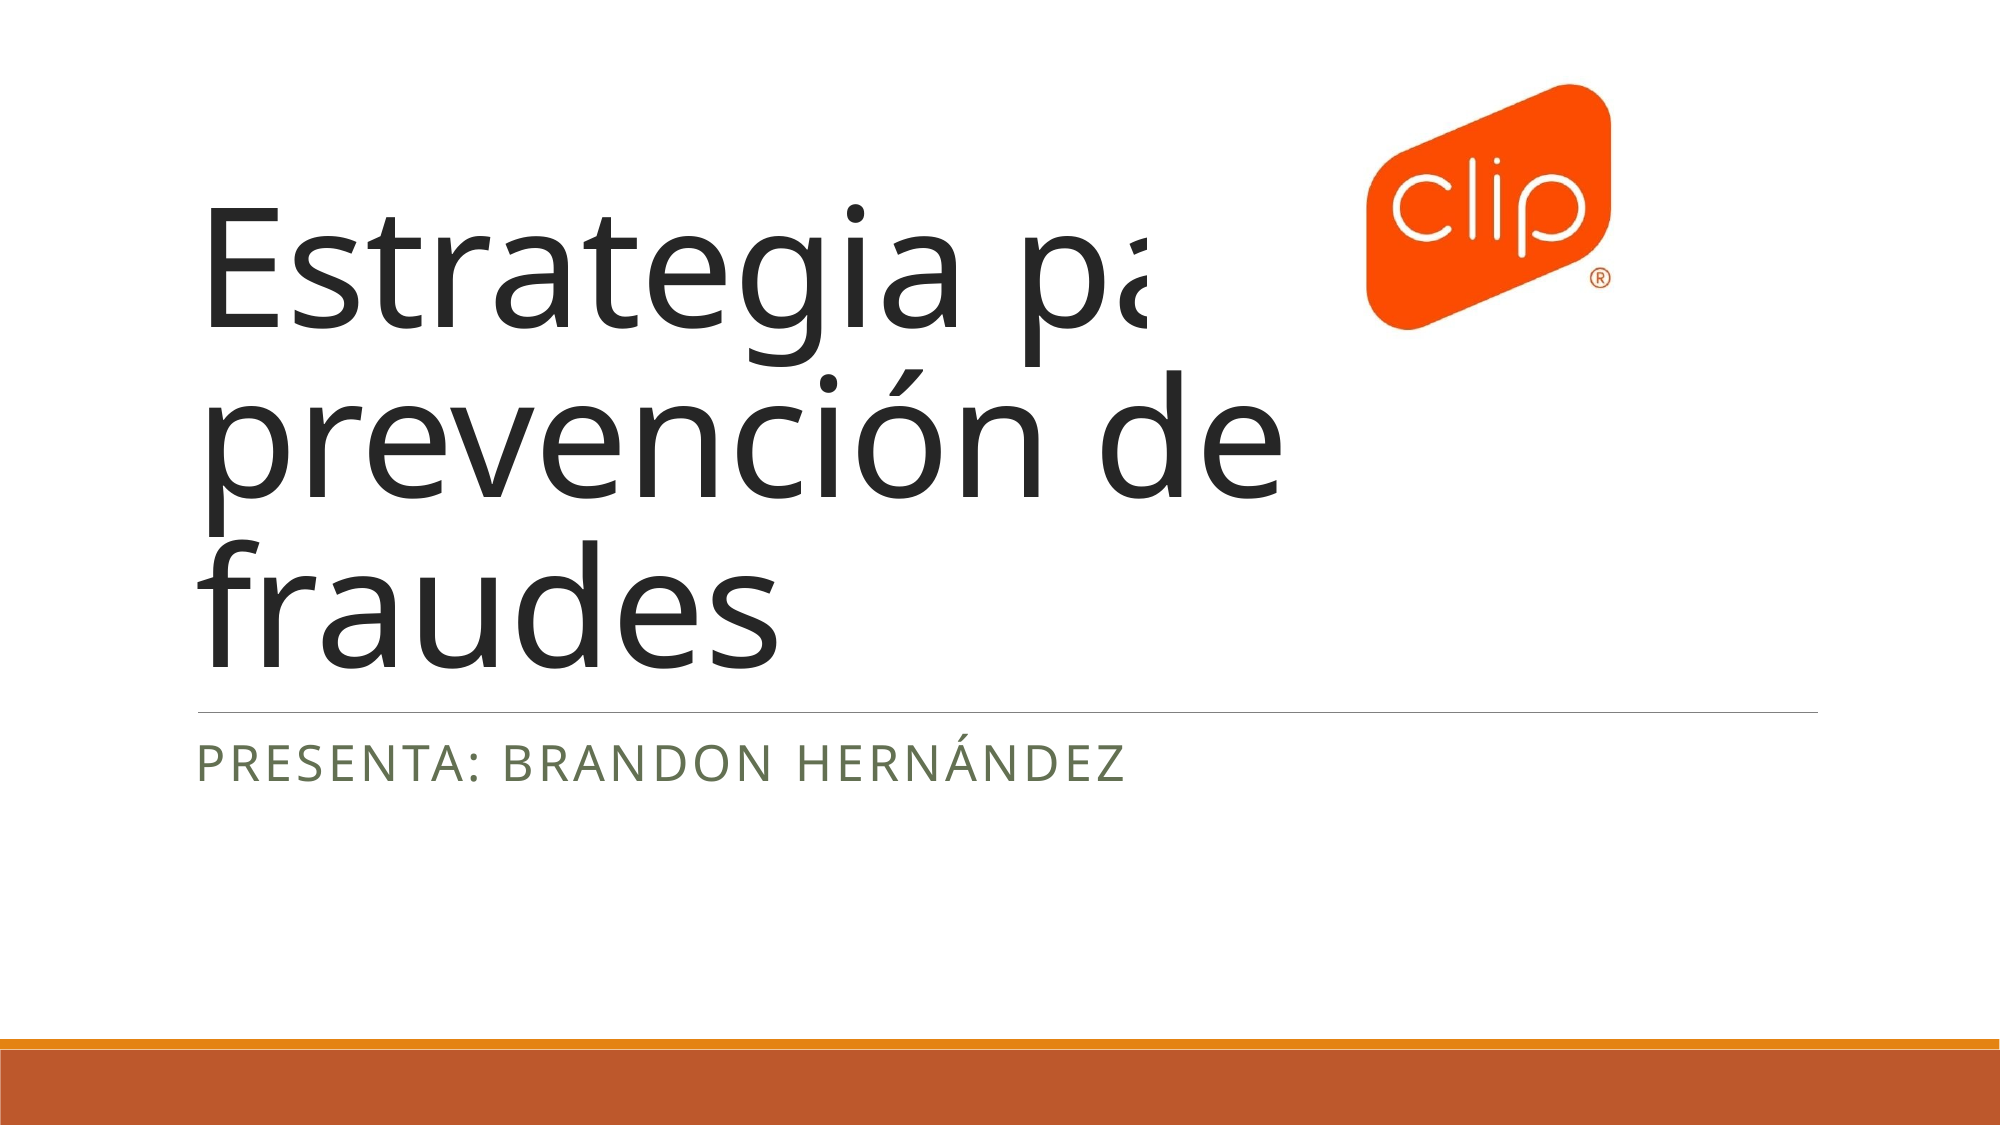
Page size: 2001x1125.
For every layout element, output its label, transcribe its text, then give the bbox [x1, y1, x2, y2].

title Estrategia para prevención de fraudes [180, 124, 1830, 710]
picture [1146, 53, 1831, 361]
subtitle Presenta: Brandon hernández [180, 730, 1831, 919]
